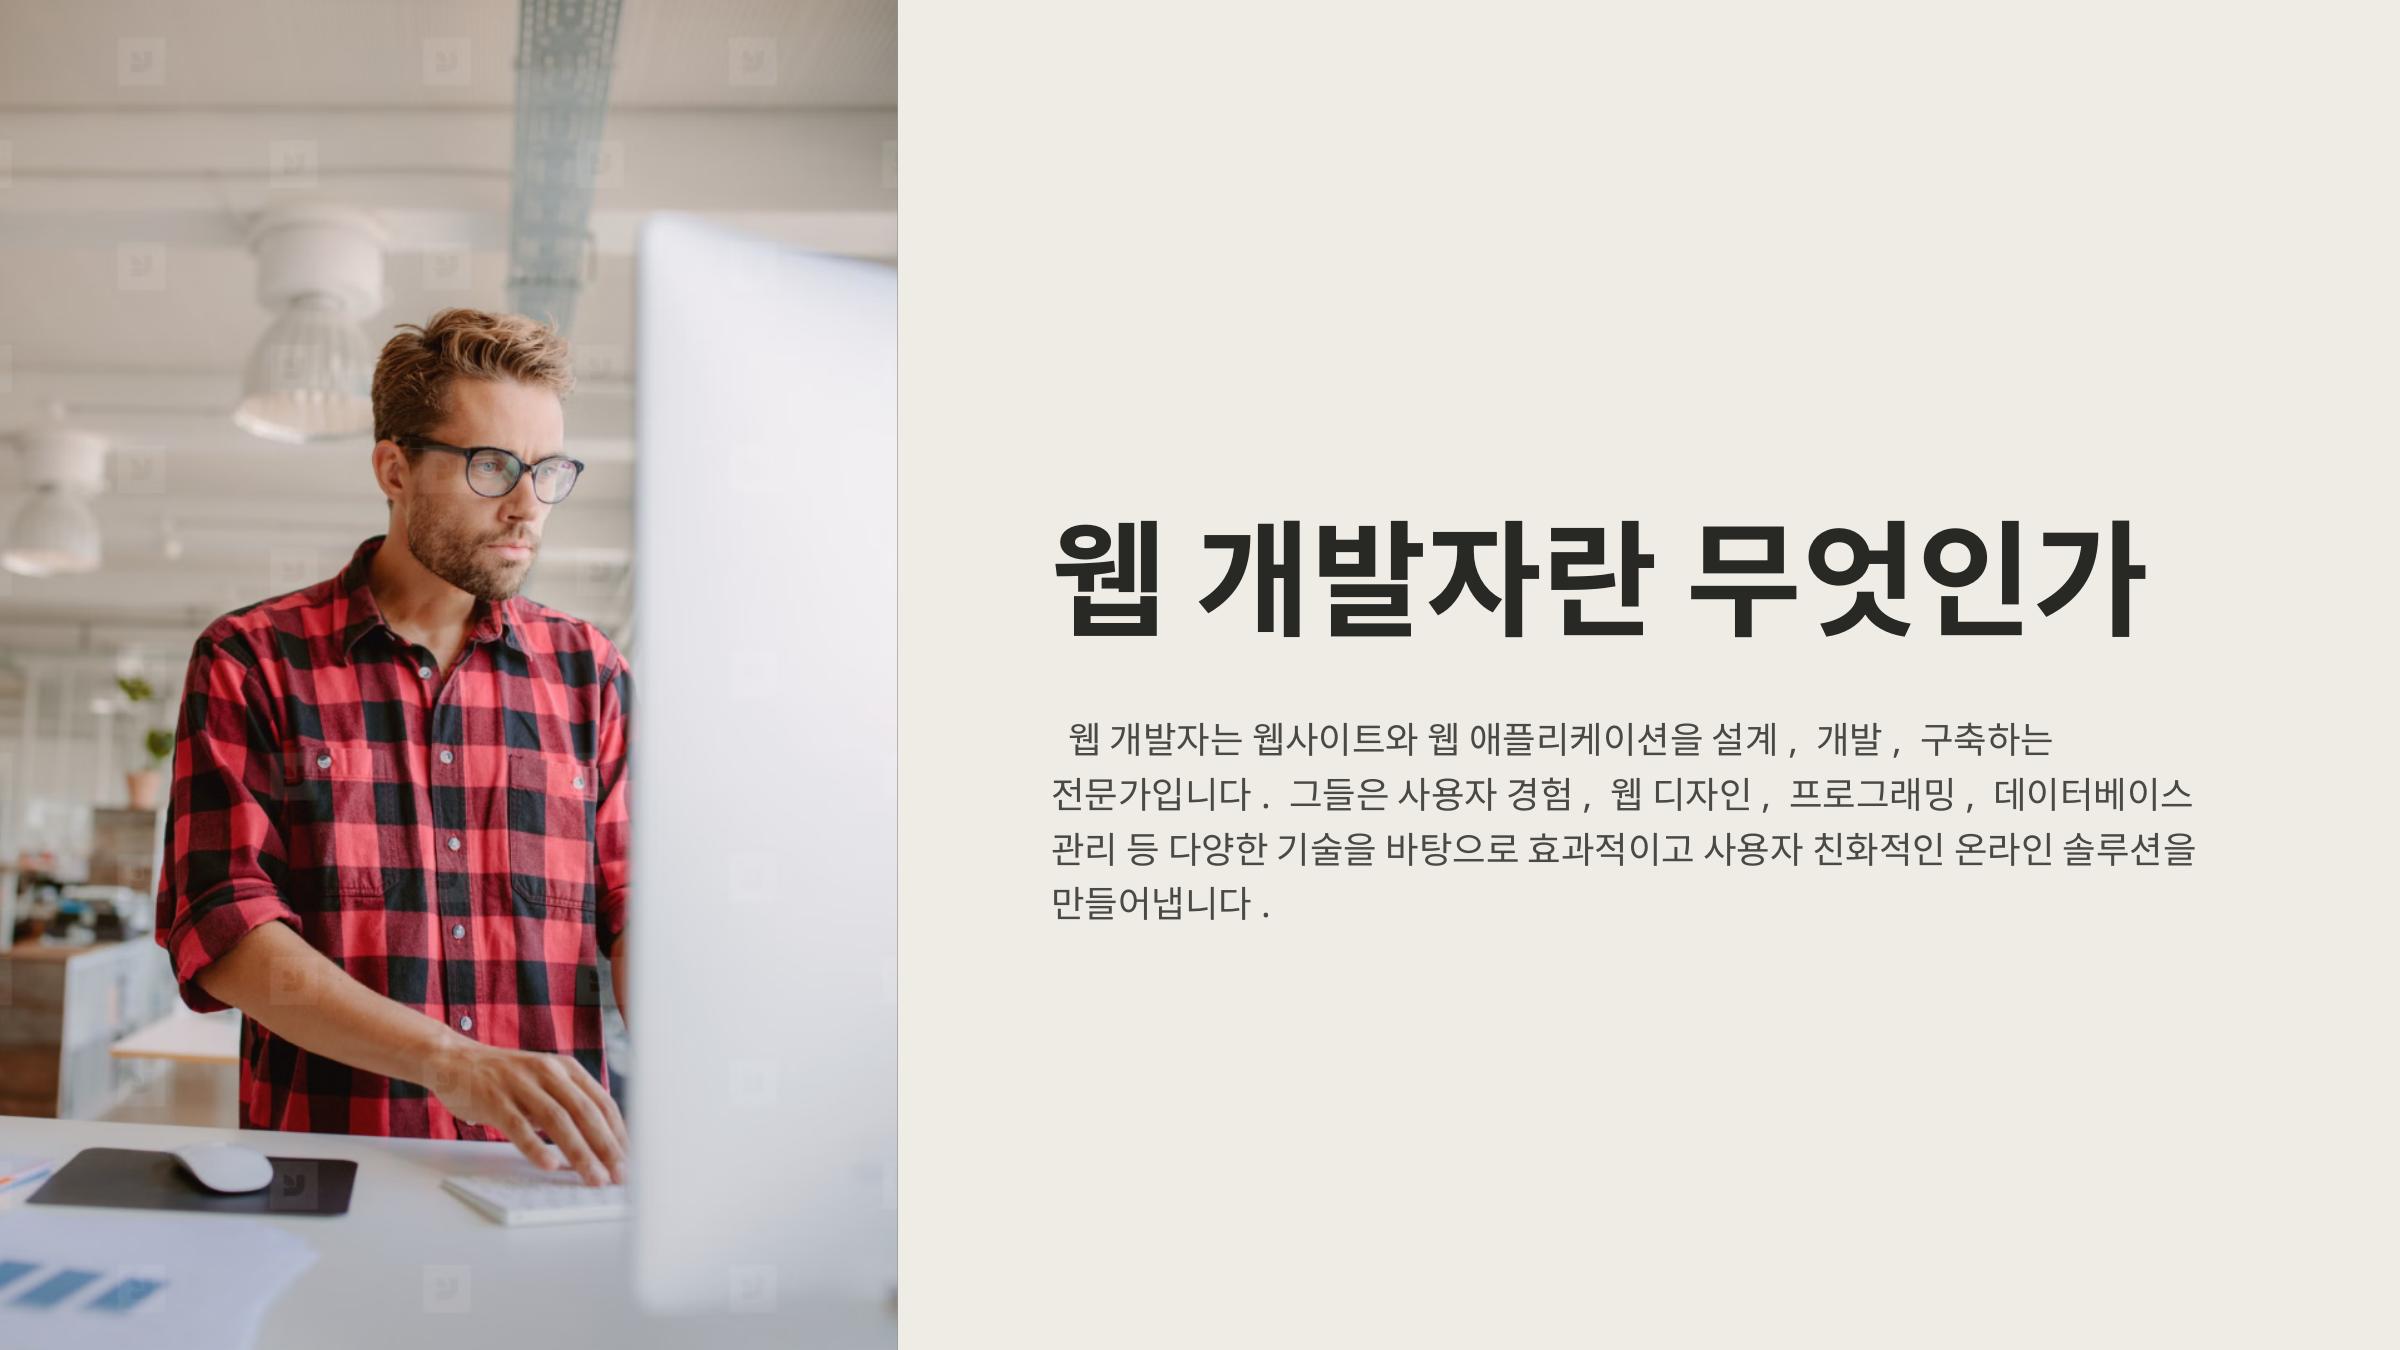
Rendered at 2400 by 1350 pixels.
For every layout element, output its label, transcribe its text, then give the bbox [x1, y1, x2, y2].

text_box 웹 개발자는 웹사이트와 웹 애플리케이션을 설계, 개발, 구축하는 전문가입니다. 그들은 사용자 경험, 웹 디자인, 프로그래밍, 데이터베이스 관리 등 다양한 기술을 바탕으로 효과적이고 사용자 친화적인 온라인 솔루션을 만들어냅니다. [1036, 698, 2264, 863]
text_box [899, 0, 2400, 1350]
picture [0, 0, 899, 1350]
text_box 웹 개발자란 무엇인가 [1036, 487, 2264, 645]
